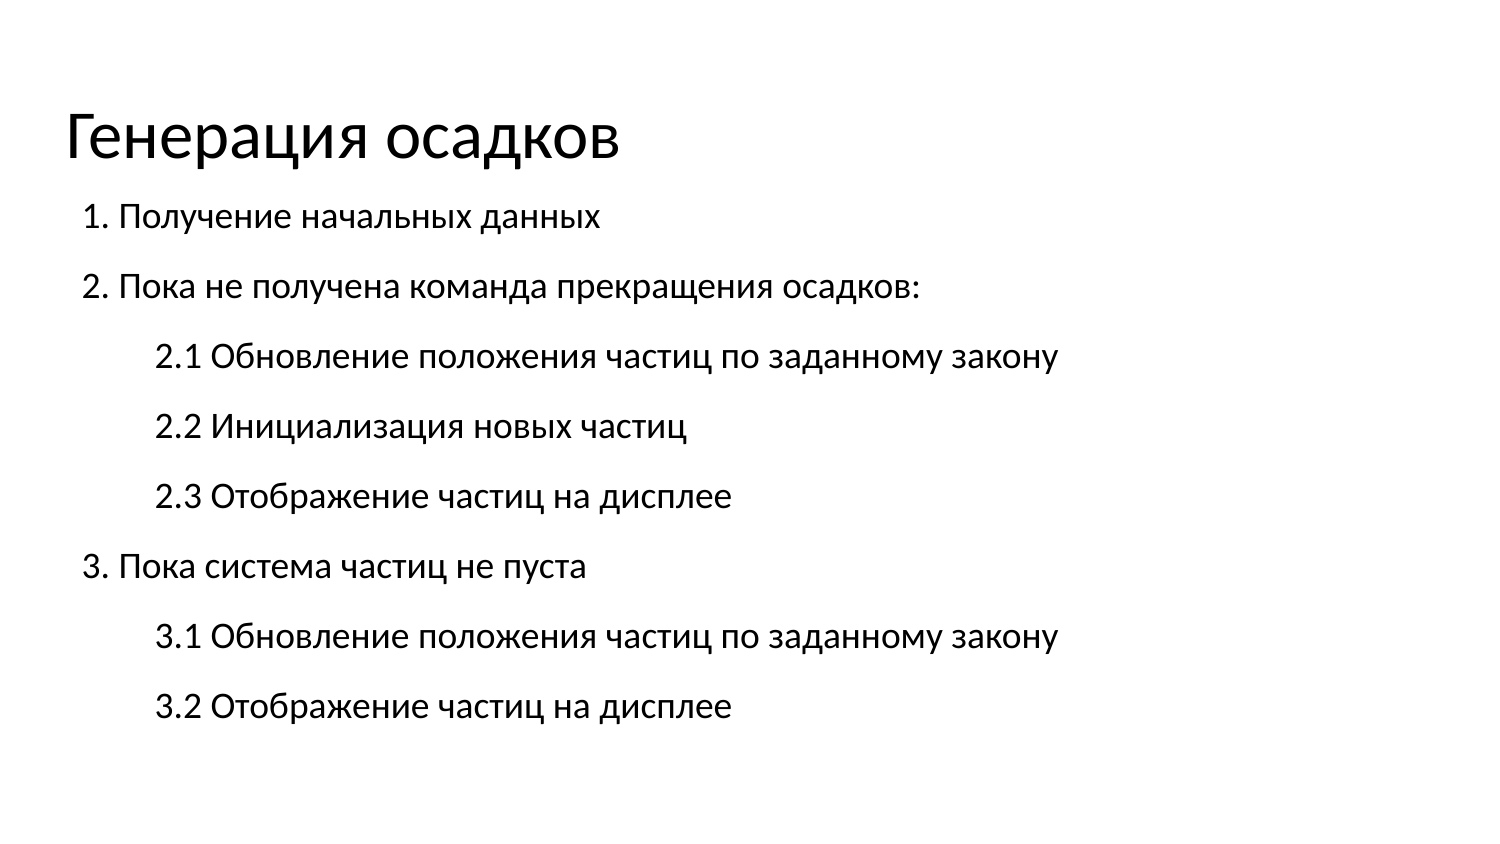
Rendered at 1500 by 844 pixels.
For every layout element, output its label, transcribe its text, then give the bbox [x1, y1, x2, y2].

title Генерация осадков [51, 51, 1449, 189]
list 1. Получение начальных данных 2. Пока не получена команда прекращения осадков: 2.1 Обновление положения частиц по заданному закону 2.2 Инициализация новых частиц 2.3 Отображение частиц на дисплее 3. Пока система частиц не пуста 3.1 Обновление положения частиц по заданному закону 3.2 Отображение частиц на дисплее [66, 176, 1327, 779]
